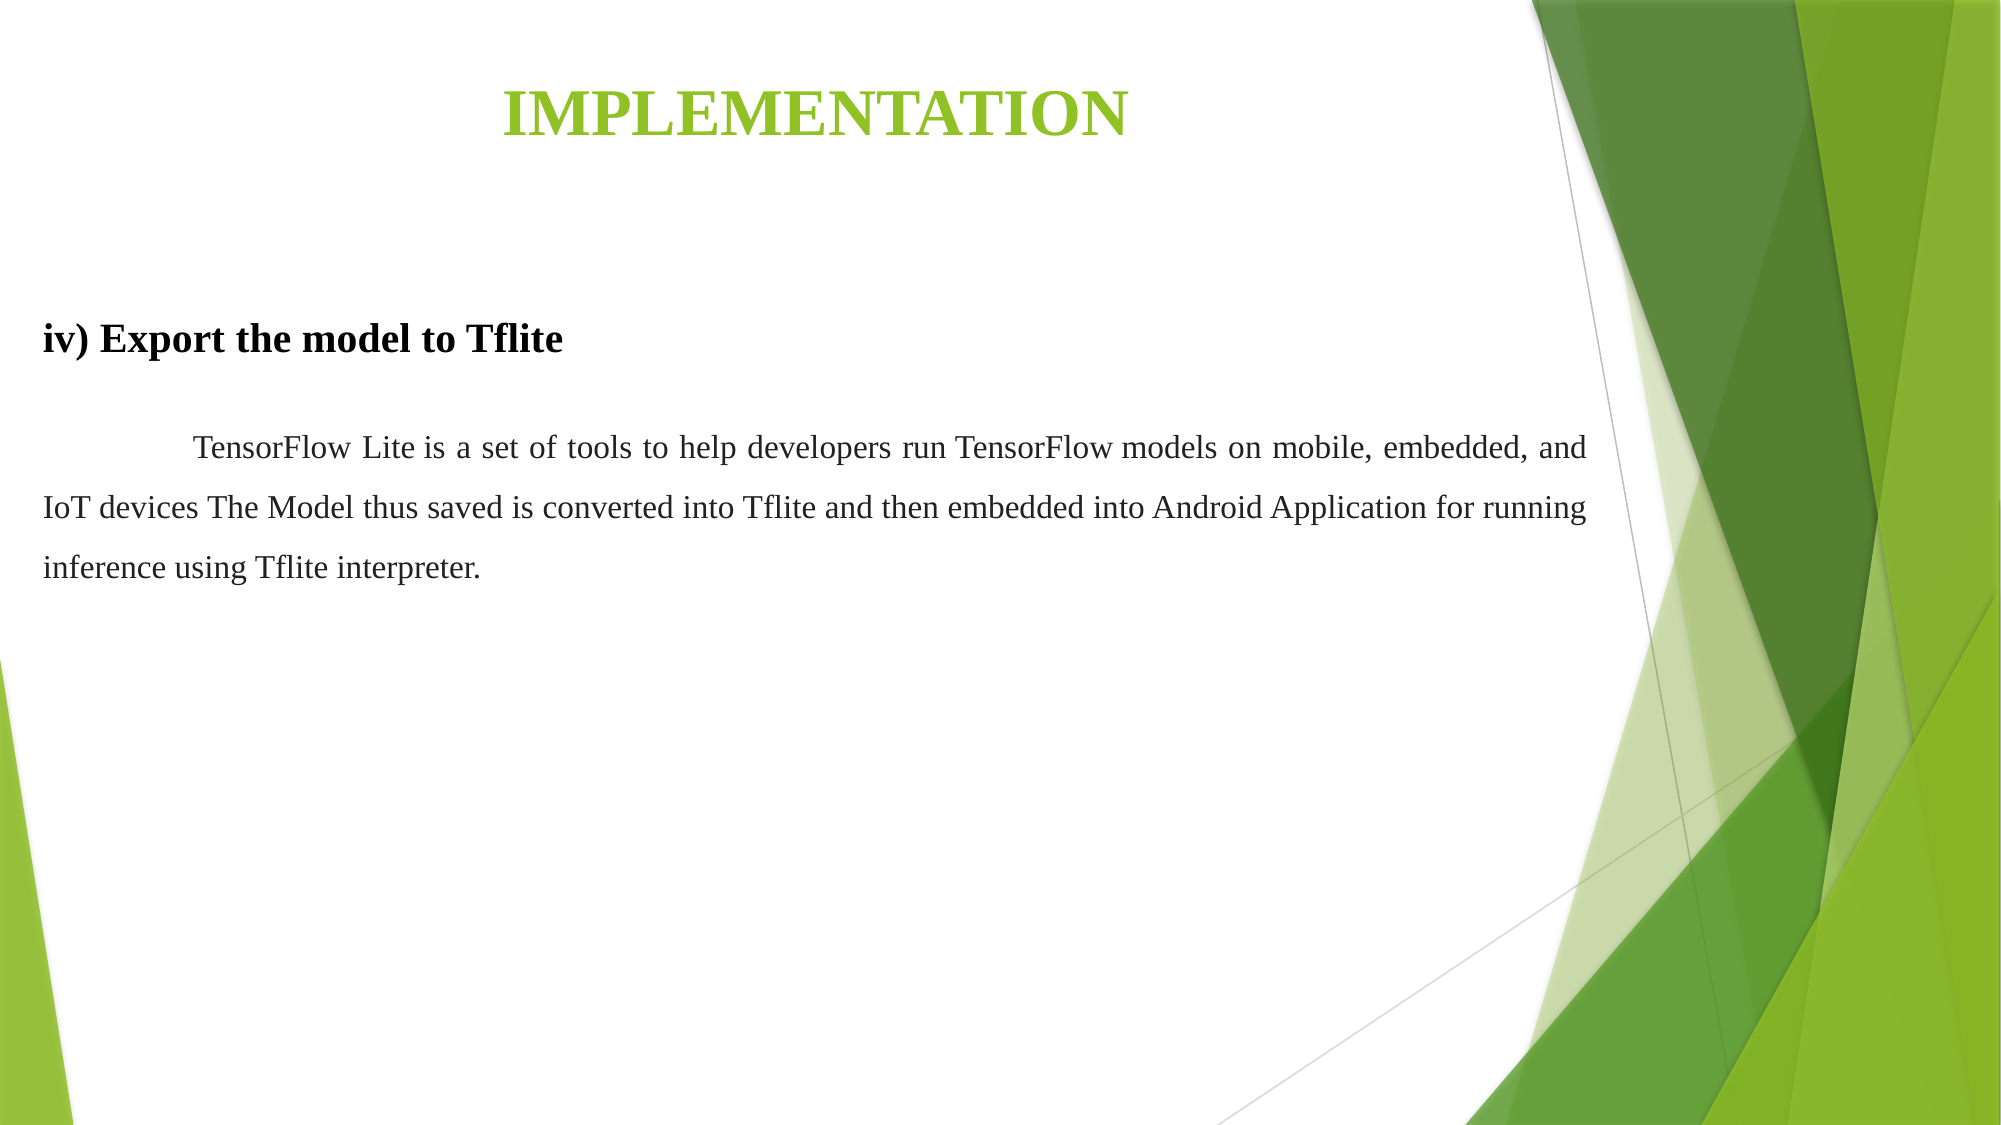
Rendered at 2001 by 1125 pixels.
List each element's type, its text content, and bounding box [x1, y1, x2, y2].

title IMPLEMENTATION [111, 61, 1522, 278]
list iv) Export the model to Tflite TensorFlow Lite is a set of tools to help developers run TensorFlow models on mobile, embedded, and IoT devices The Model thus saved is converted into Tflite and then embedded into Android Application for running inference using Tflite interpreter. [27, 278, 1605, 1124]
